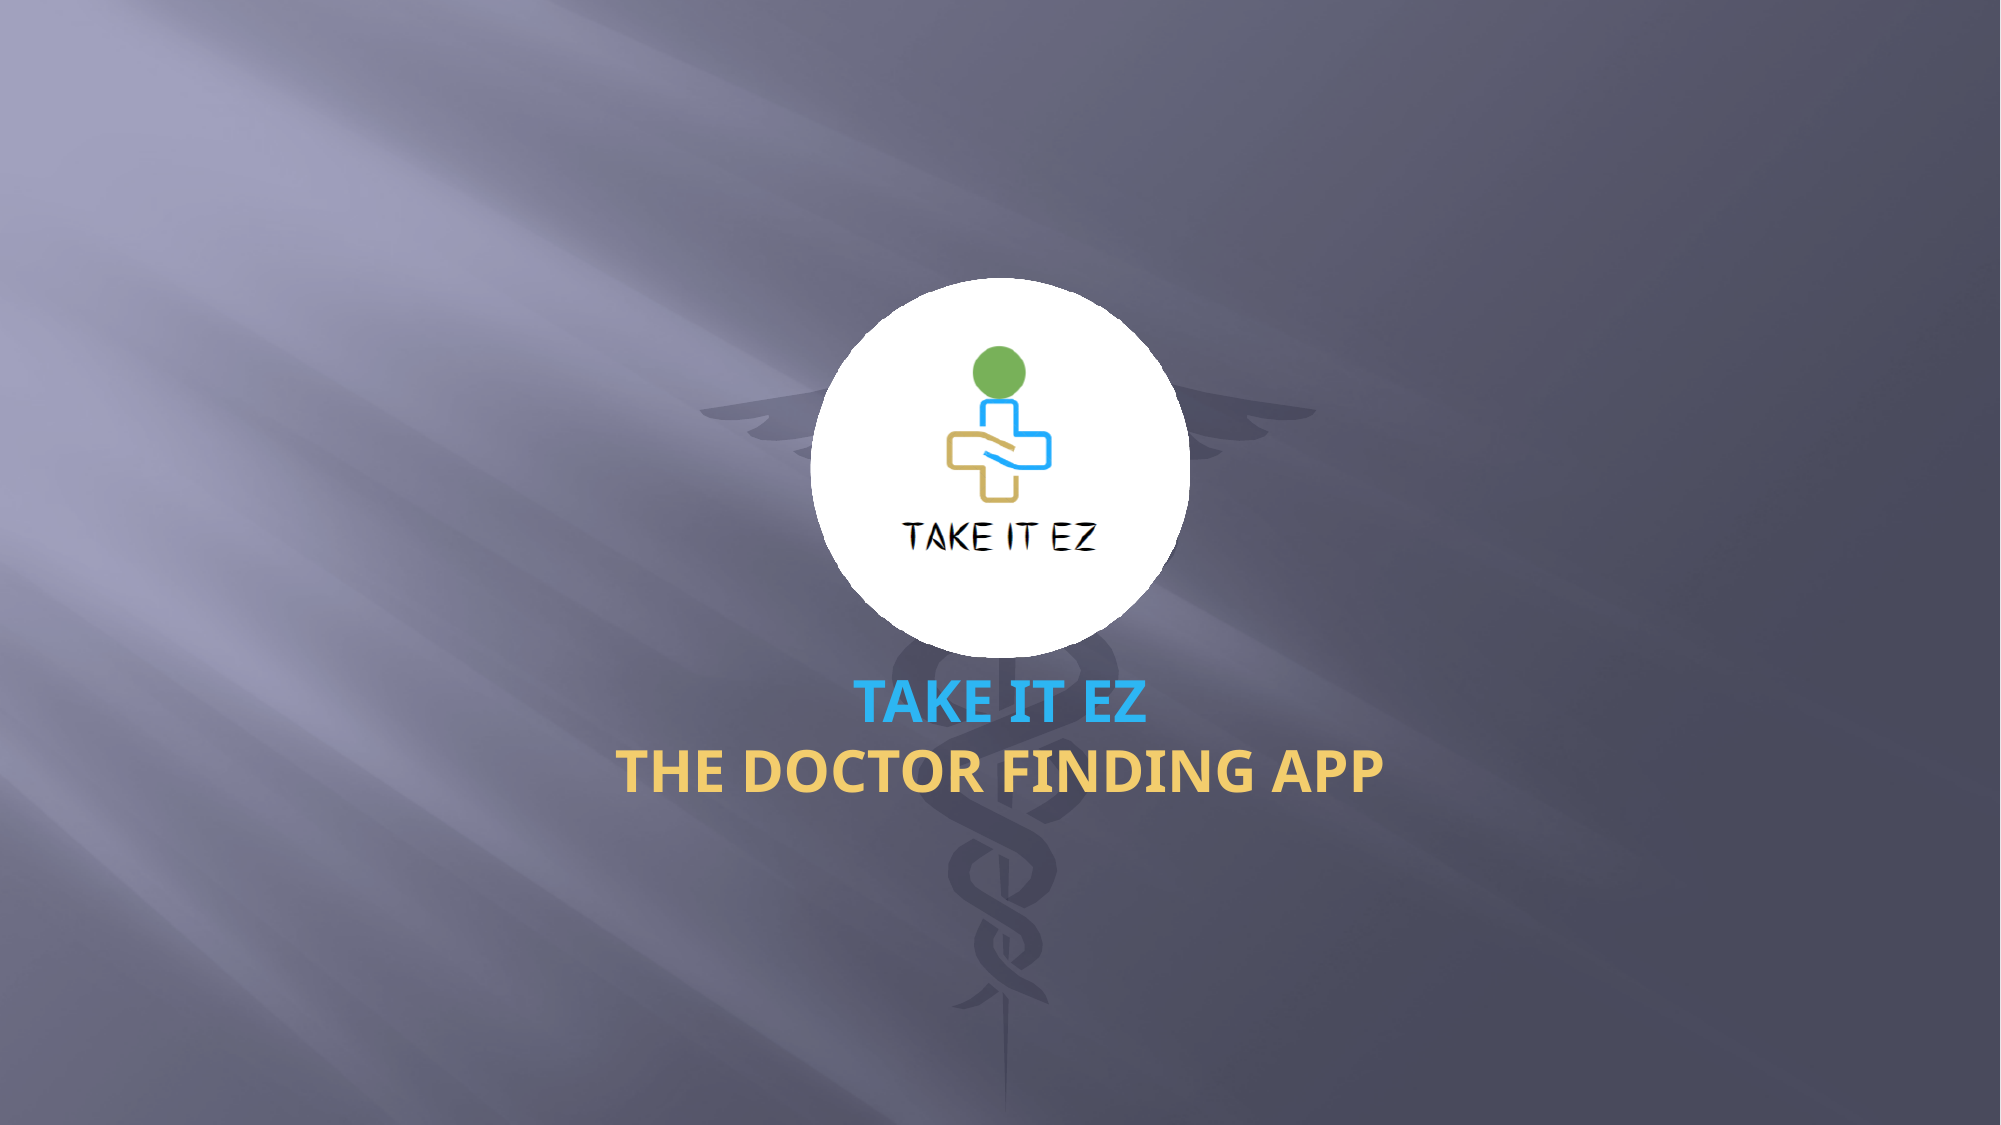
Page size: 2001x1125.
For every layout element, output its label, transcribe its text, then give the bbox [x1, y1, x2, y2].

text_box TAKE IT EZ THE DOCTOR FINDING APP [563, 657, 1437, 812]
picture [810, 278, 1190, 658]
